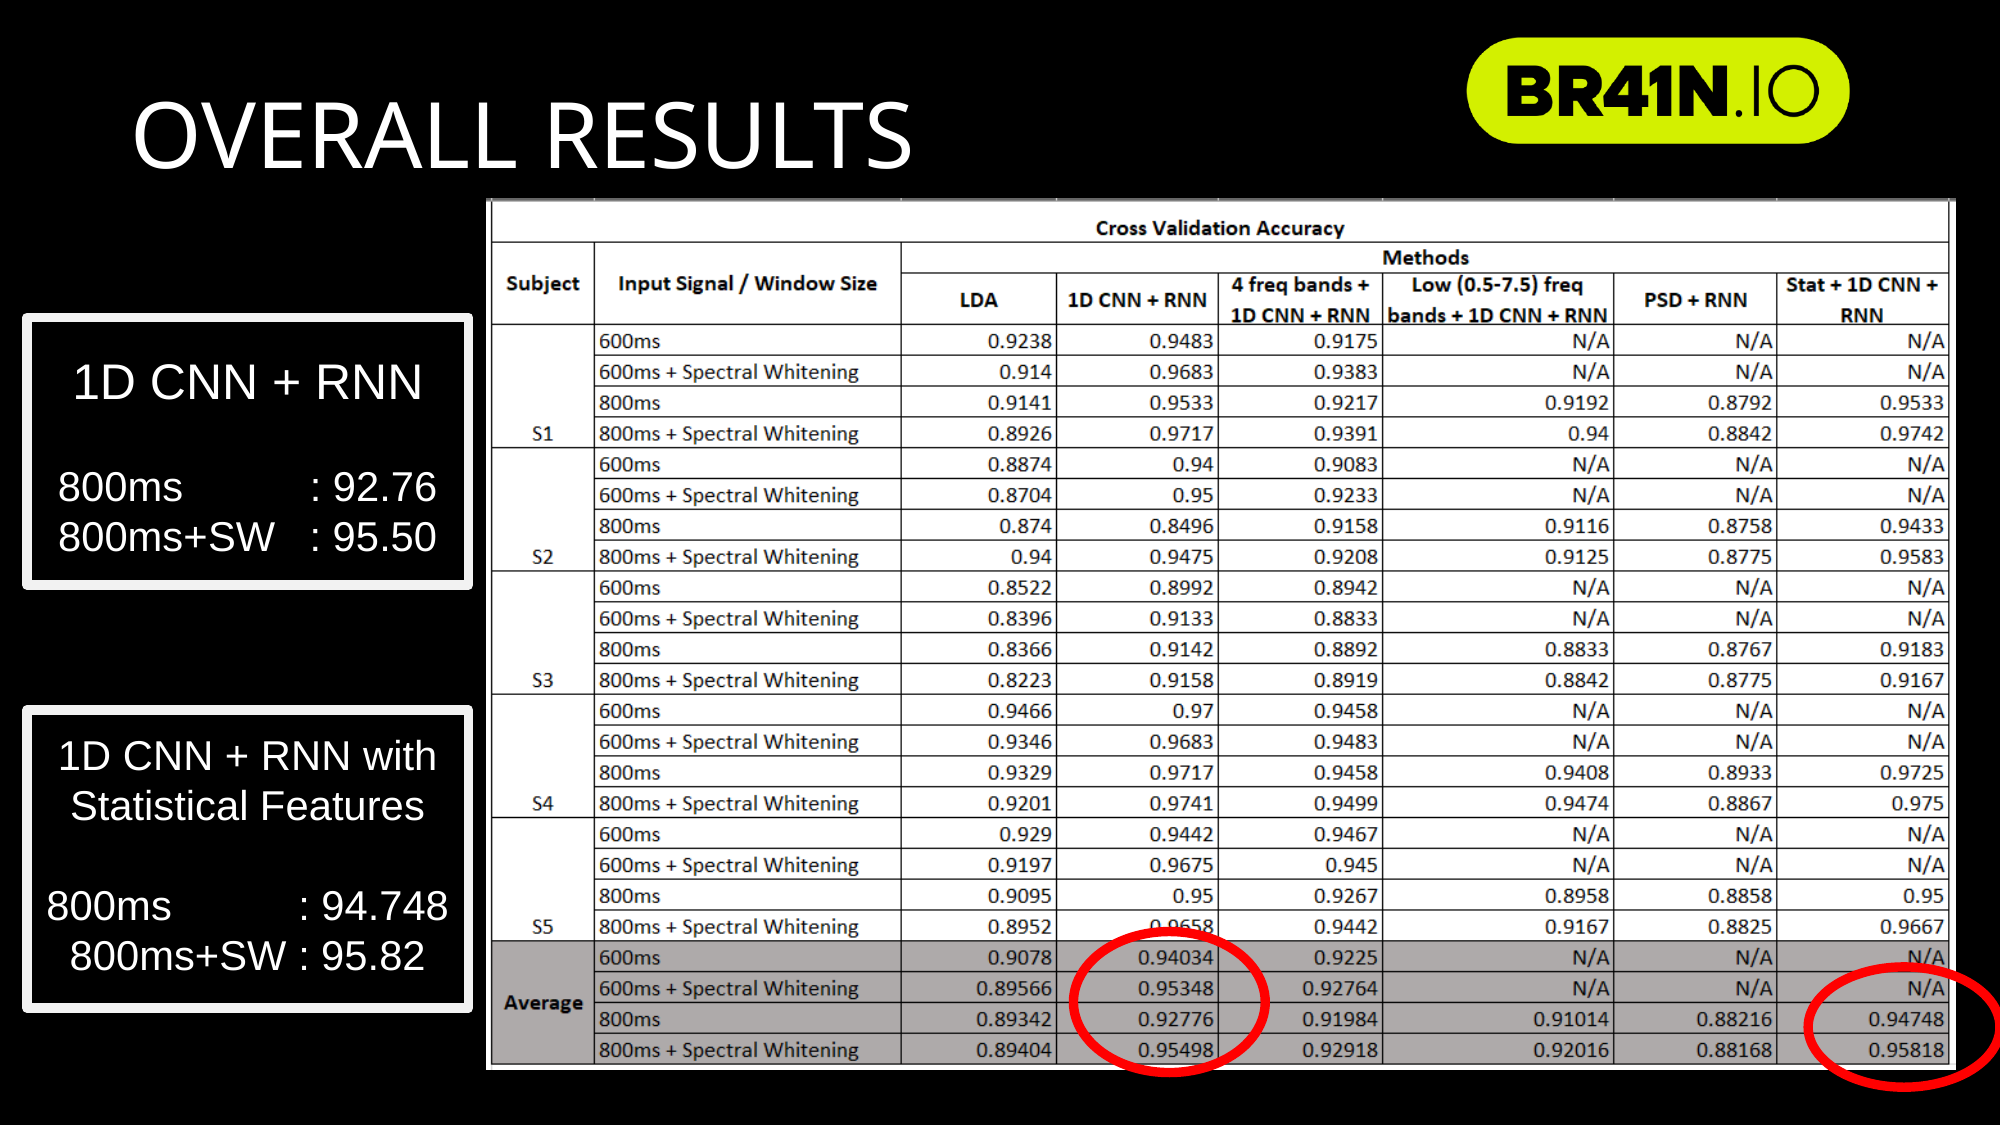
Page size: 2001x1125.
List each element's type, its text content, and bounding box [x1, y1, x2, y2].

text_box [1847, 976, 2000, 1090]
picture [1465, 37, 1850, 144]
picture [486, 198, 1956, 1070]
title OVERALL RESULTS [115, 29, 1841, 248]
text_box [25, 708, 471, 1010]
text_box [25, 315, 471, 587]
